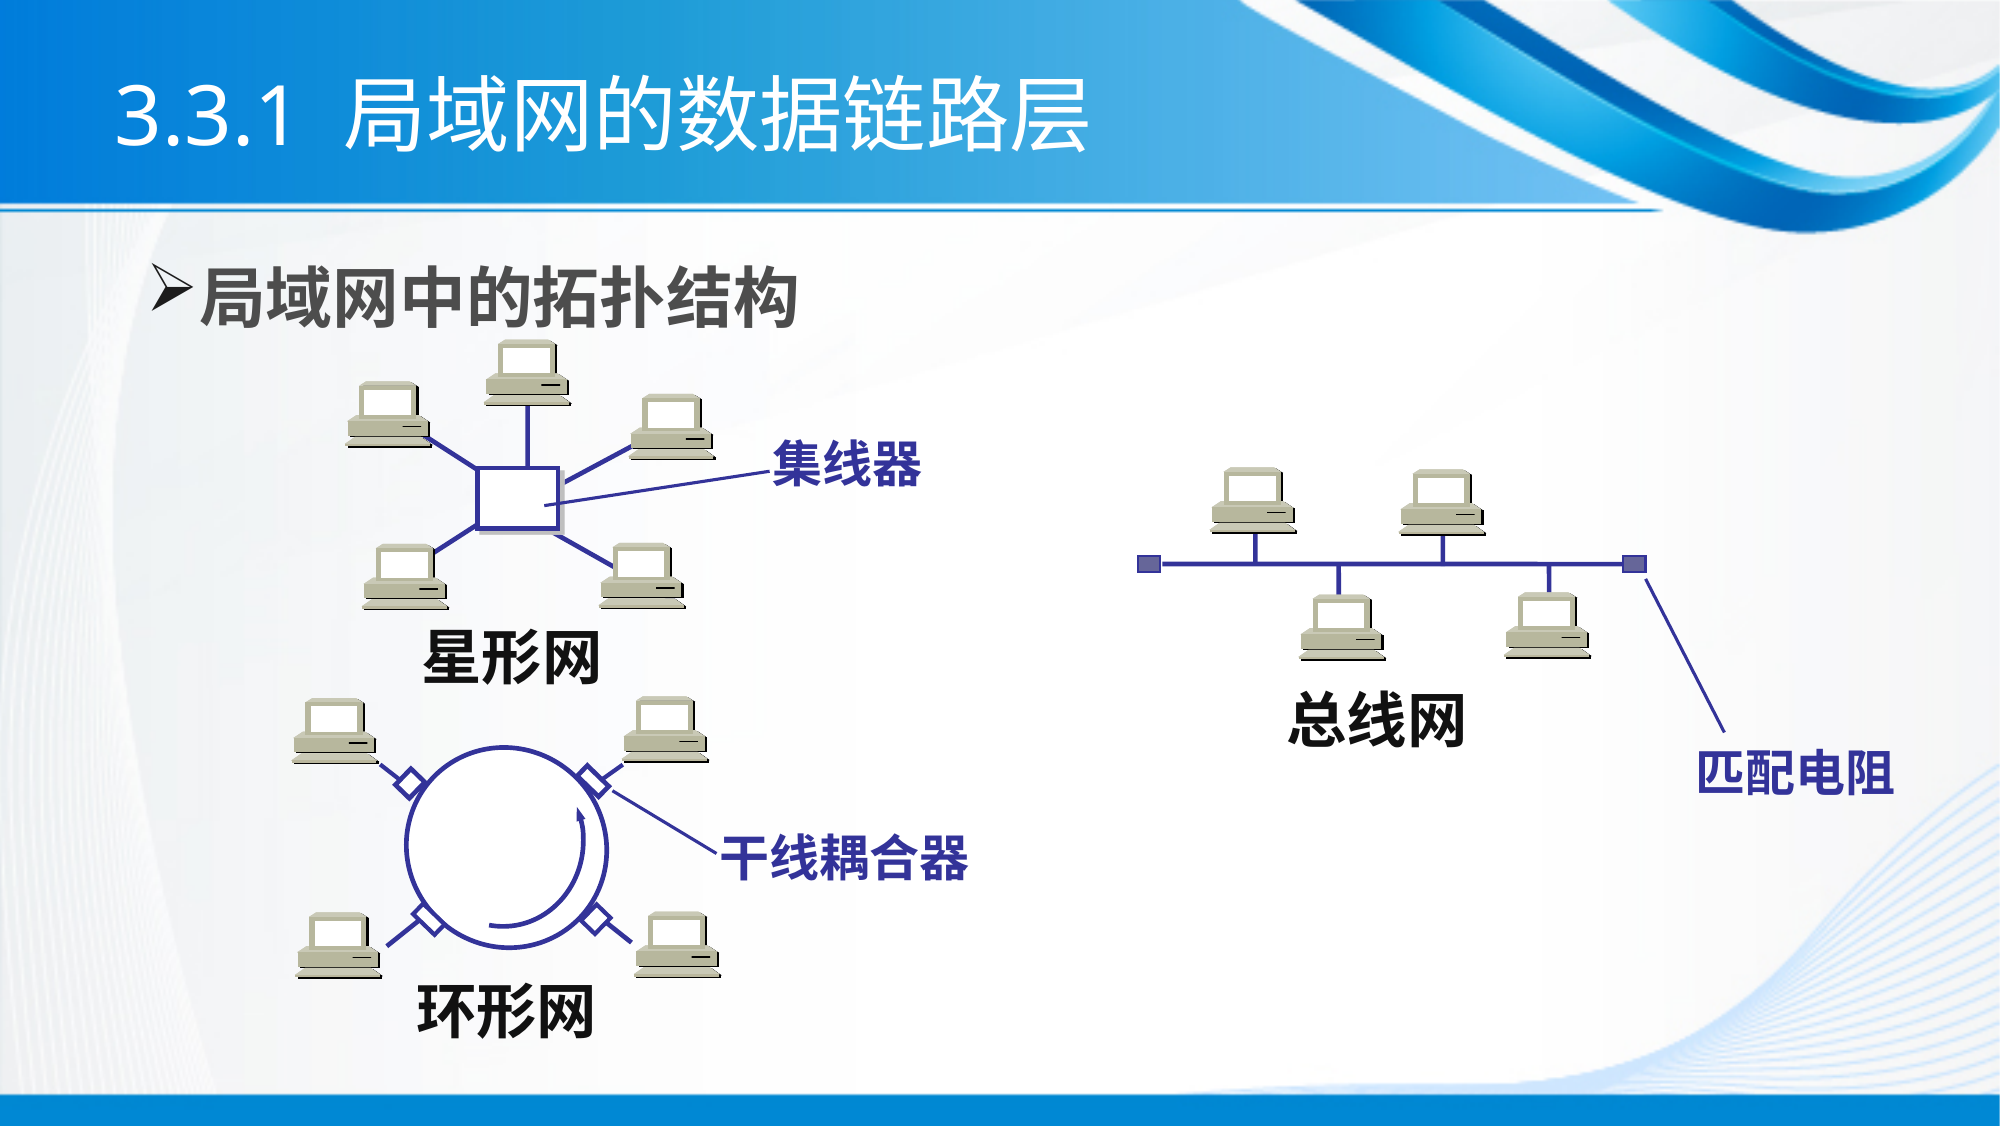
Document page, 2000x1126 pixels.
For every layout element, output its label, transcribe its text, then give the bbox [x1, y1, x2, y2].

text_box [577, 765, 609, 797]
text_box 星形网 [403, 609, 621, 701]
text_box [489, 806, 585, 927]
text_box [581, 904, 611, 934]
text_box [1137, 555, 1161, 573]
picture [0, 0, 2000, 1126]
text_box 匹配电阻 [1677, 732, 1914, 810]
text_box [477, 468, 559, 529]
text_box [395, 768, 425, 799]
text_box [1623, 555, 1646, 573]
text_box 总线网 [1268, 673, 1486, 764]
text_box 环形网 [398, 964, 616, 1055]
text_box [406, 747, 607, 948]
text_box [413, 903, 445, 935]
title 3.3.1 局域网的数据链路层 [99, 45, 1900, 180]
list 局域网中的拓扑结构 [72, 207, 1915, 339]
text_box 集线器 [754, 424, 940, 502]
text_box 干线耦合器 [701, 818, 988, 896]
